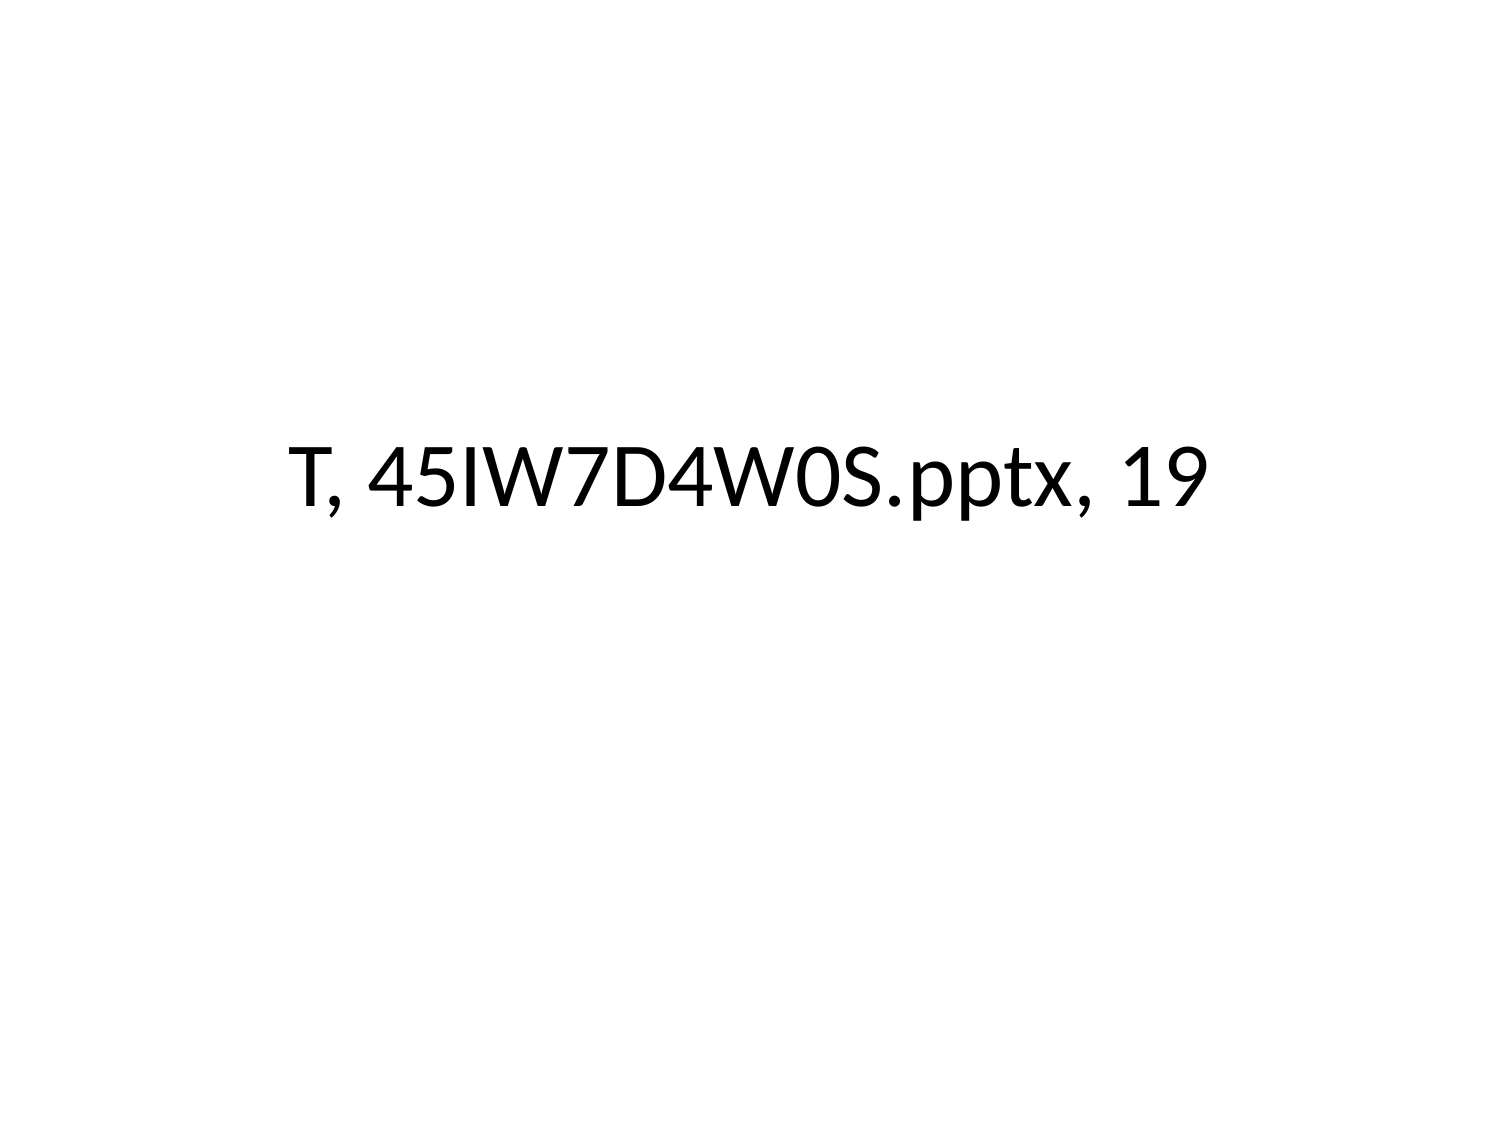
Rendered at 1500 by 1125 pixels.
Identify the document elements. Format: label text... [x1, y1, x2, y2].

title T, 45IW7D4W0S.pptx, 19 [112, 349, 1388, 591]
